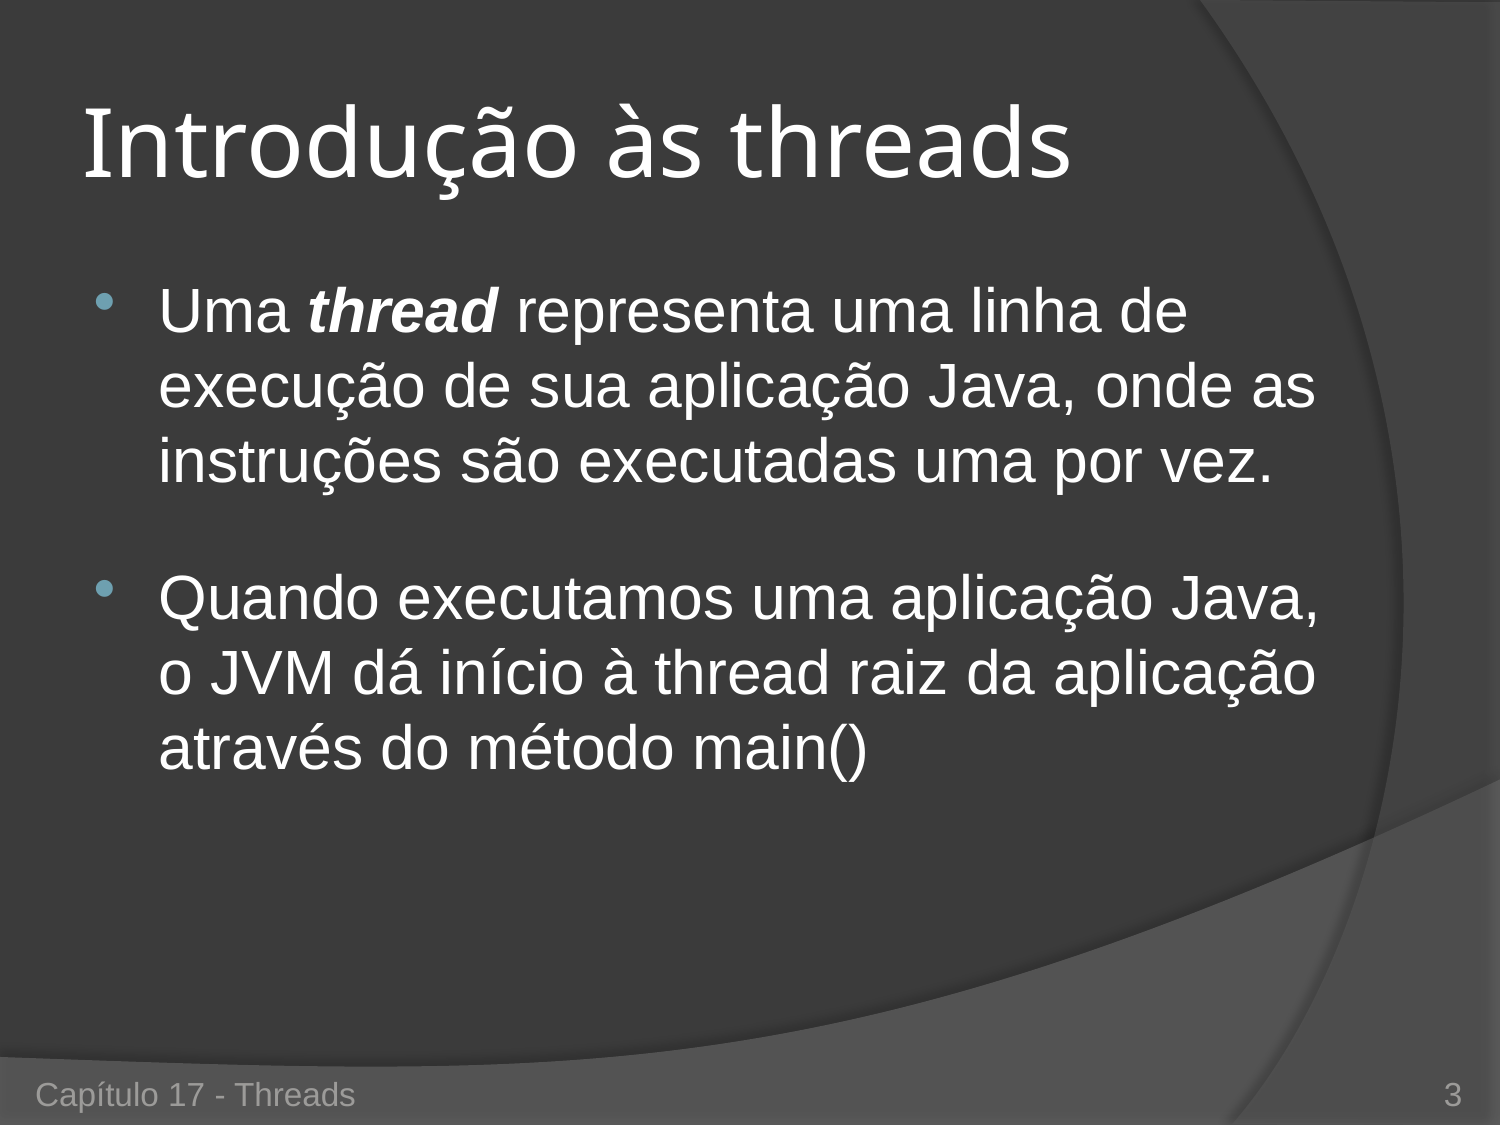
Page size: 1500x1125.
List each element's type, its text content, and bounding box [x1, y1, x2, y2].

list Uma thread representa uma linha de execução de sua aplicação Java, onde as instruções são executadas uma por vez. Quando executamos uma aplicação Java, o JVM dá início à thread raiz da aplicação através do método main() [74, 262, 1353, 1006]
title Introdução às threads [74, 44, 1448, 233]
footer Capítulo 17 - Threads [35, 1053, 511, 1114]
slide_number 3 [1337, 1053, 1463, 1114]
